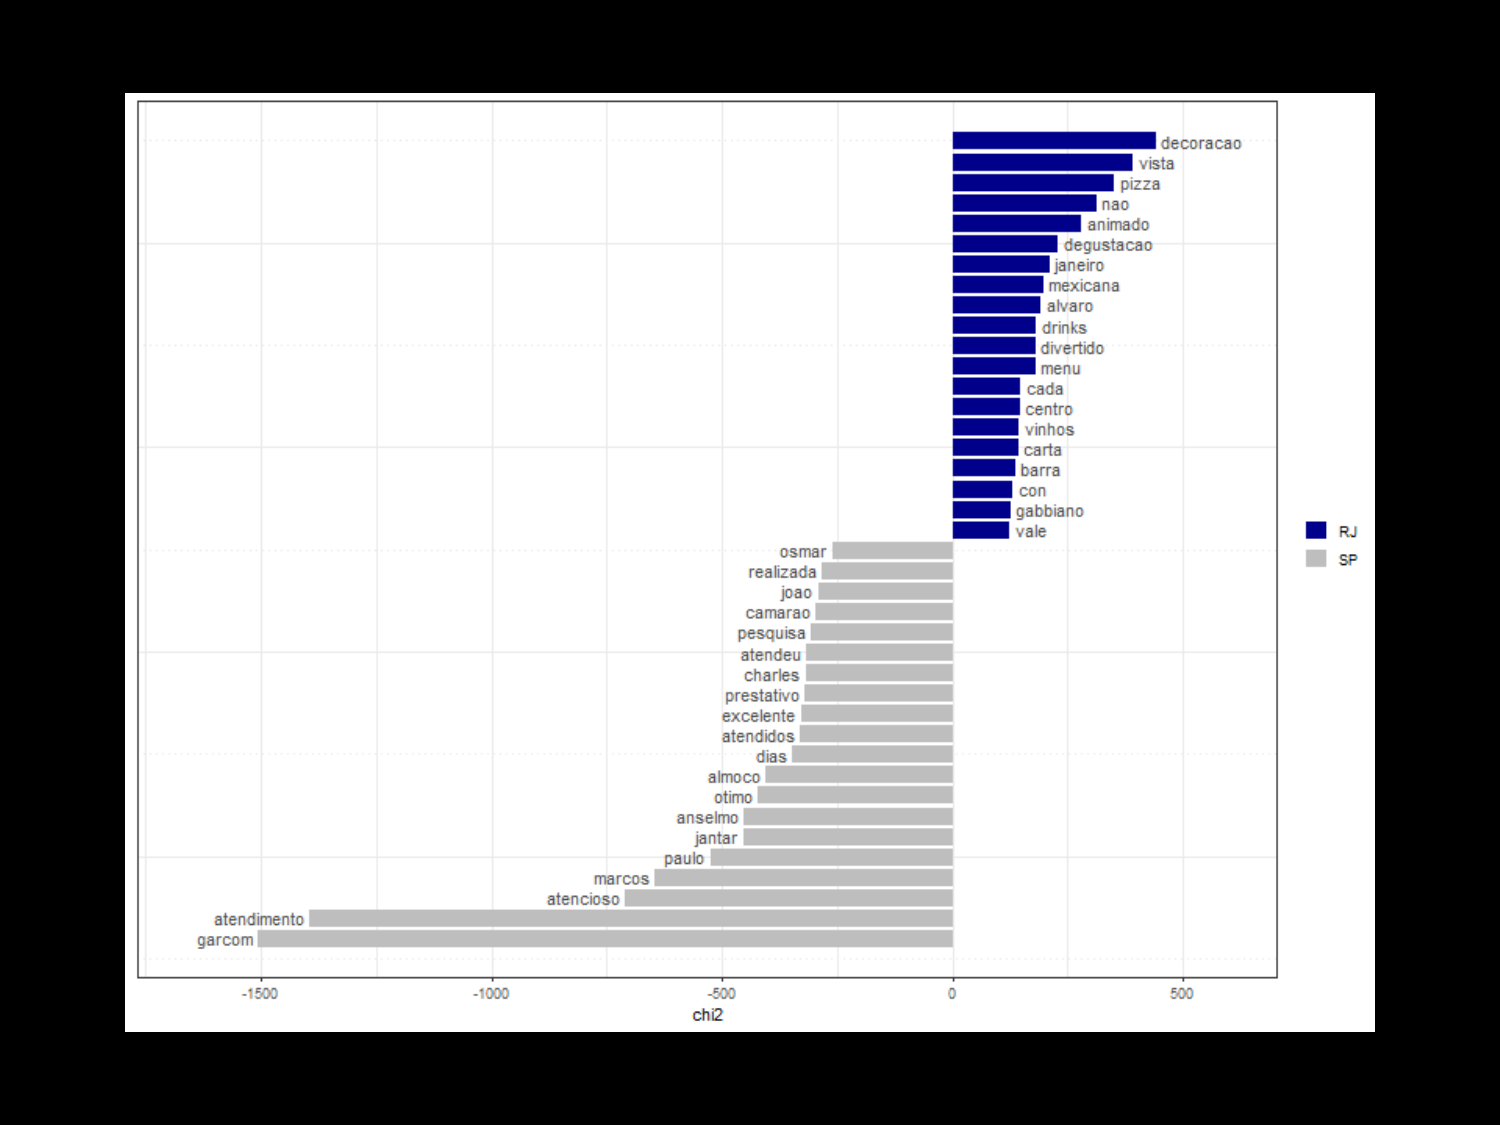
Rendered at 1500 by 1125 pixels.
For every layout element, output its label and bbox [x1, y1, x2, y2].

picture [124, 93, 1376, 1032]
